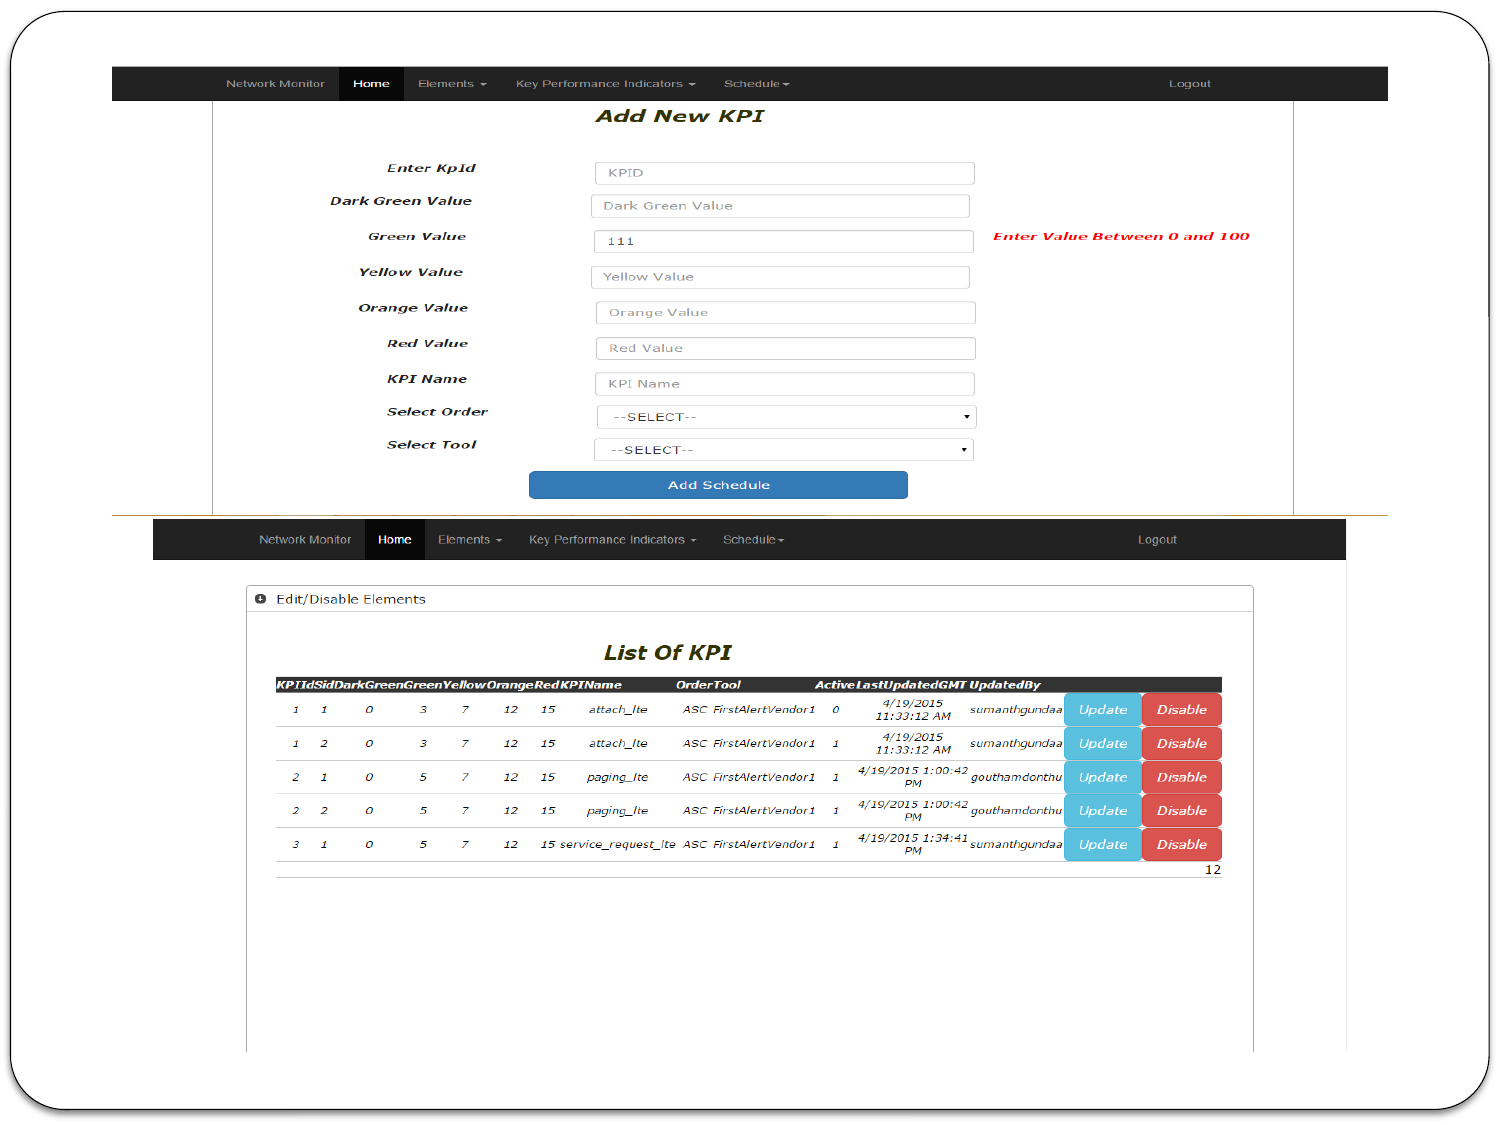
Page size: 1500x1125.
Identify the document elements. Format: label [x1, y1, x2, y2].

picture [152, 519, 1347, 1052]
list [111, 66, 1388, 516]
